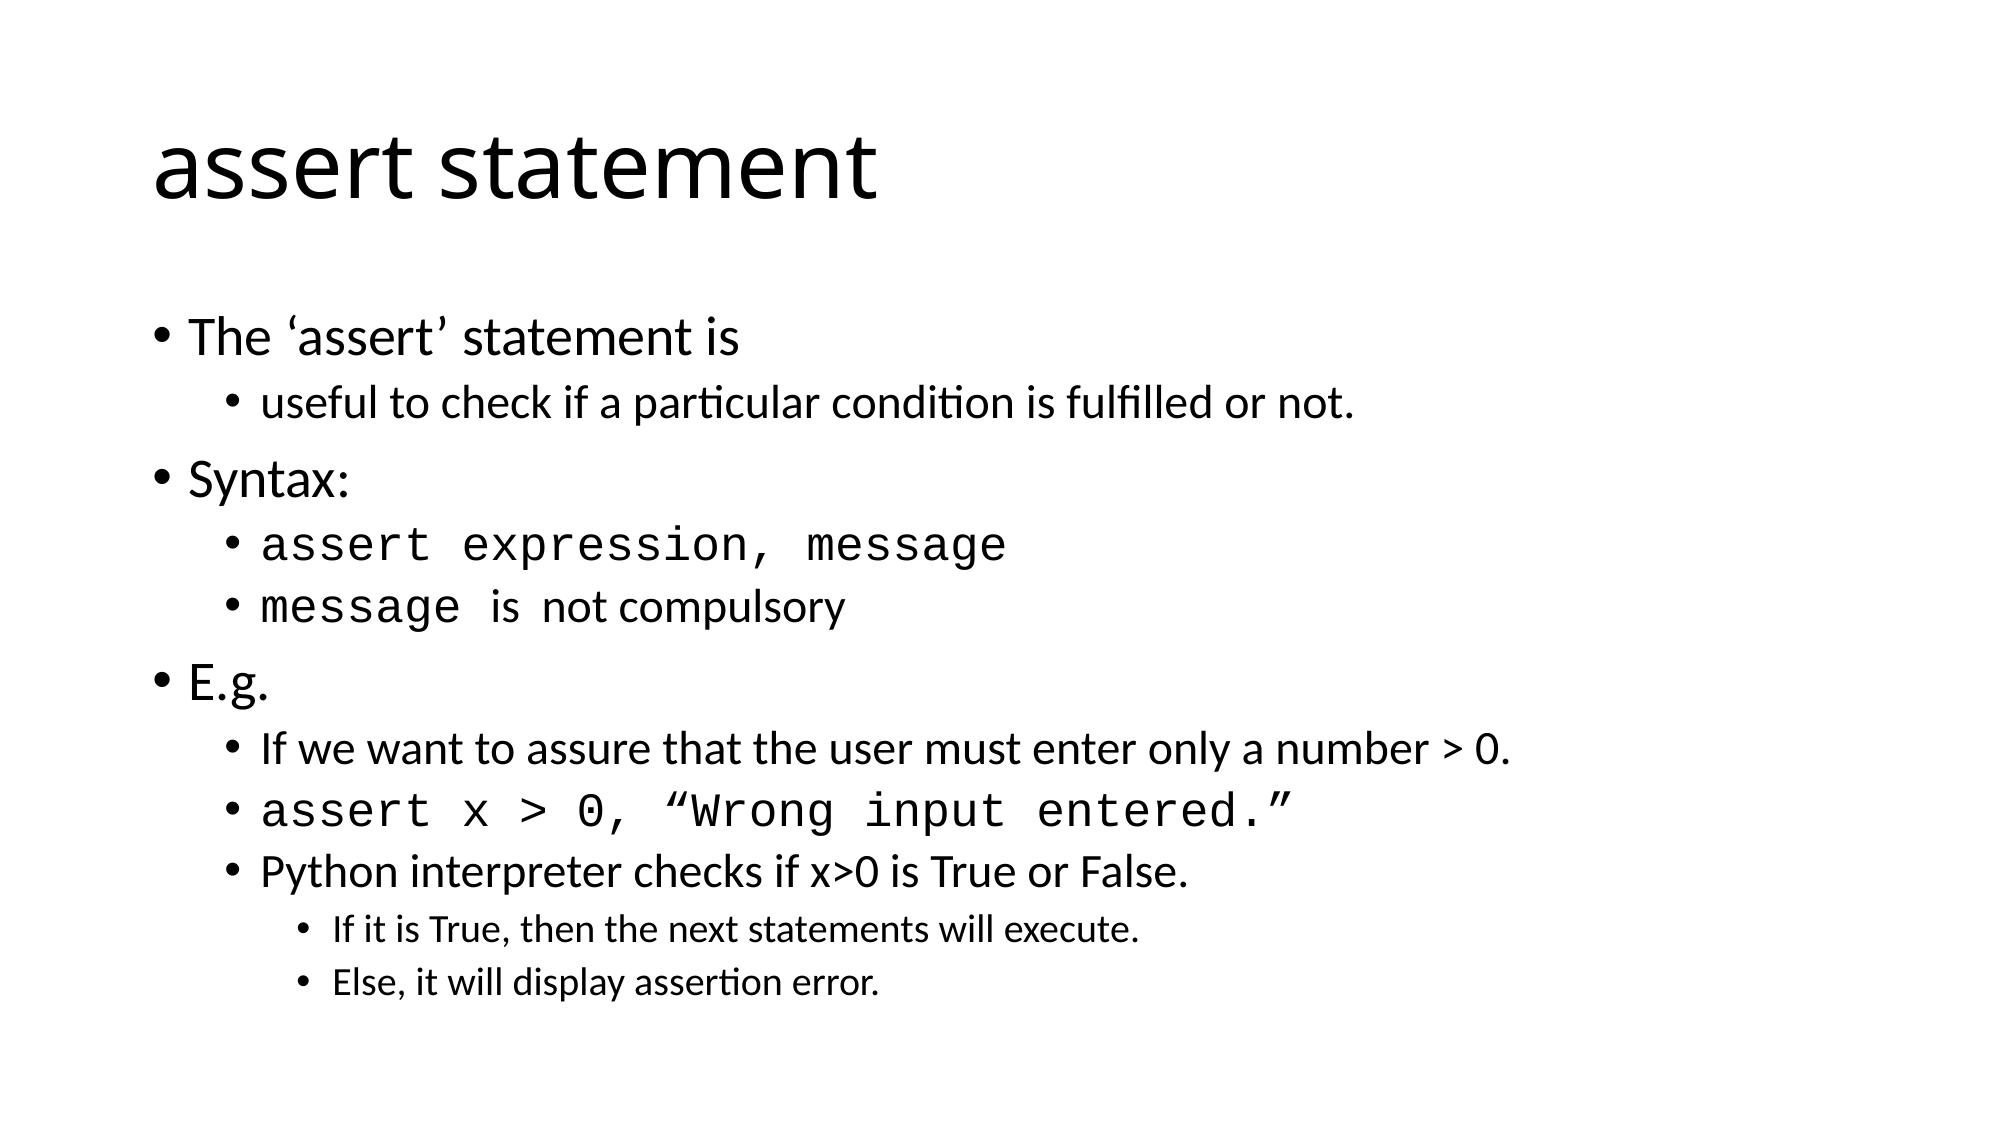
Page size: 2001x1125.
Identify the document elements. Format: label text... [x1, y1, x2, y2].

title assert statement [137, 59, 1863, 278]
list The ‘assert’ statement is useful to check if a particular condition is fulfilled or not. Syntax: assert expression, message message is not compulsory E.g. If we want to assure that the user must enter only a number > 0. assert x > 0, “Wrong input entered.” Python interpreter checks if x>0 is True or False. If it is True, then the next statements will execute. Else, it will display assertion error. [137, 299, 1863, 1014]
